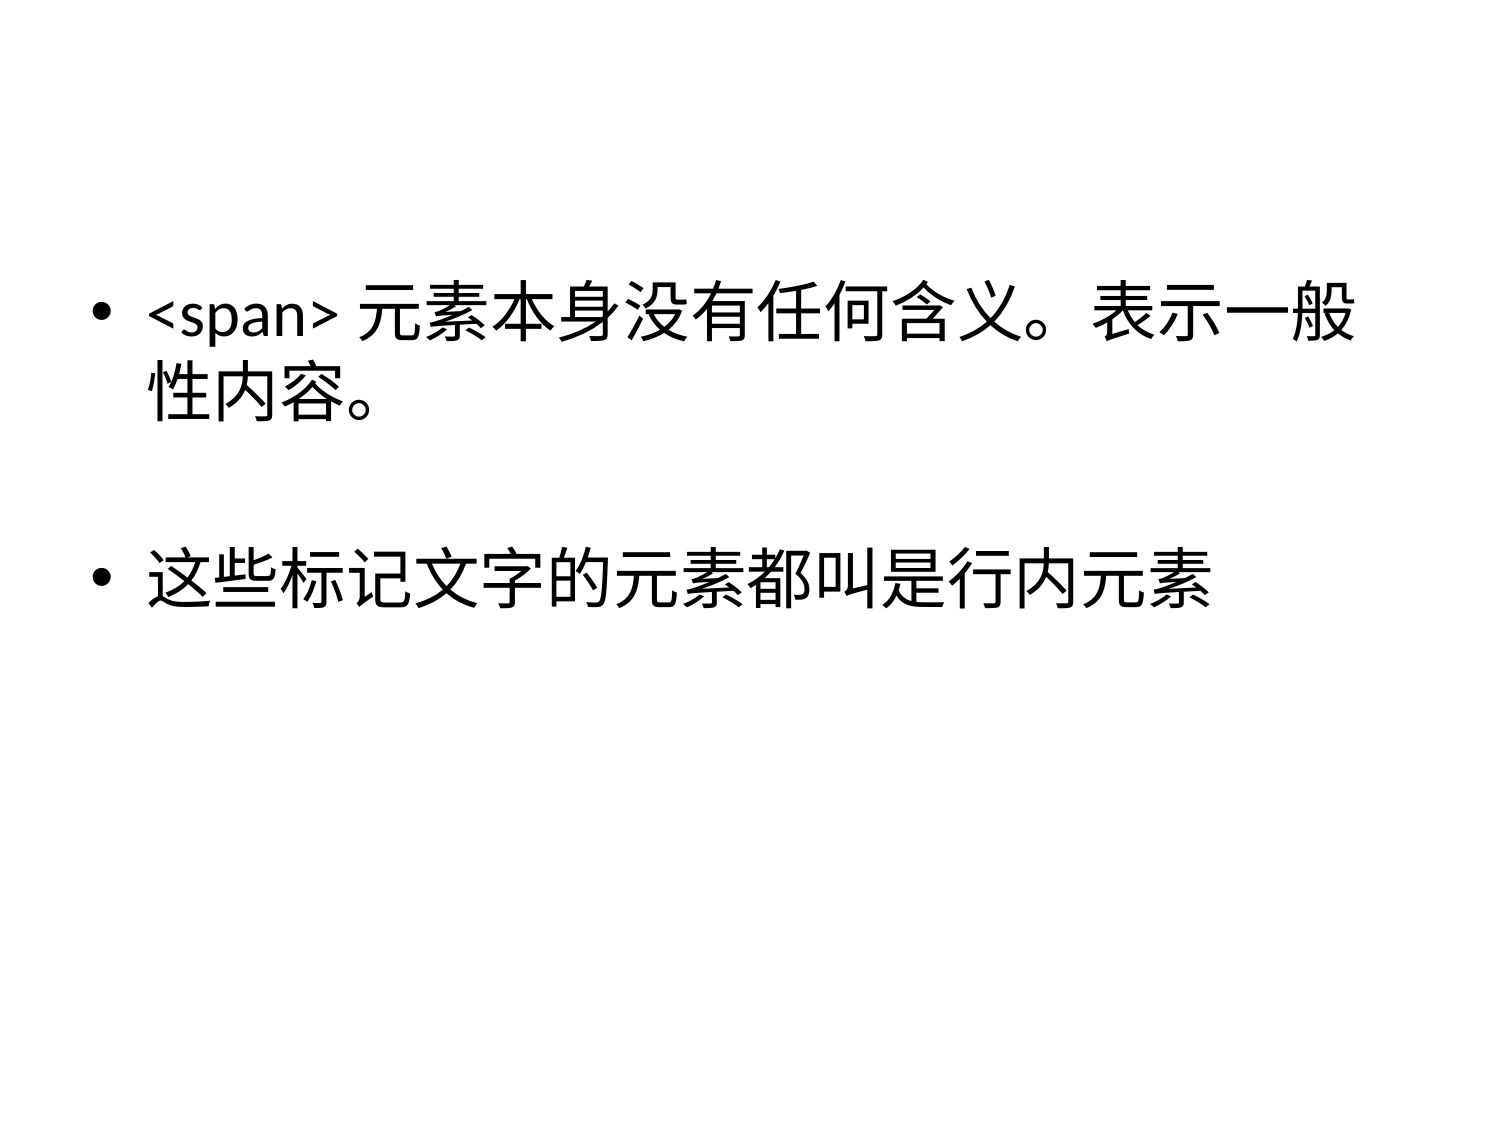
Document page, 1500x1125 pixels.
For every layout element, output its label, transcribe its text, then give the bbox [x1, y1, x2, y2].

list <span>元素本身没有任何含义。表示一般性内容。 这些标记文字的元素都叫是行内元素 [75, 262, 1425, 1005]
